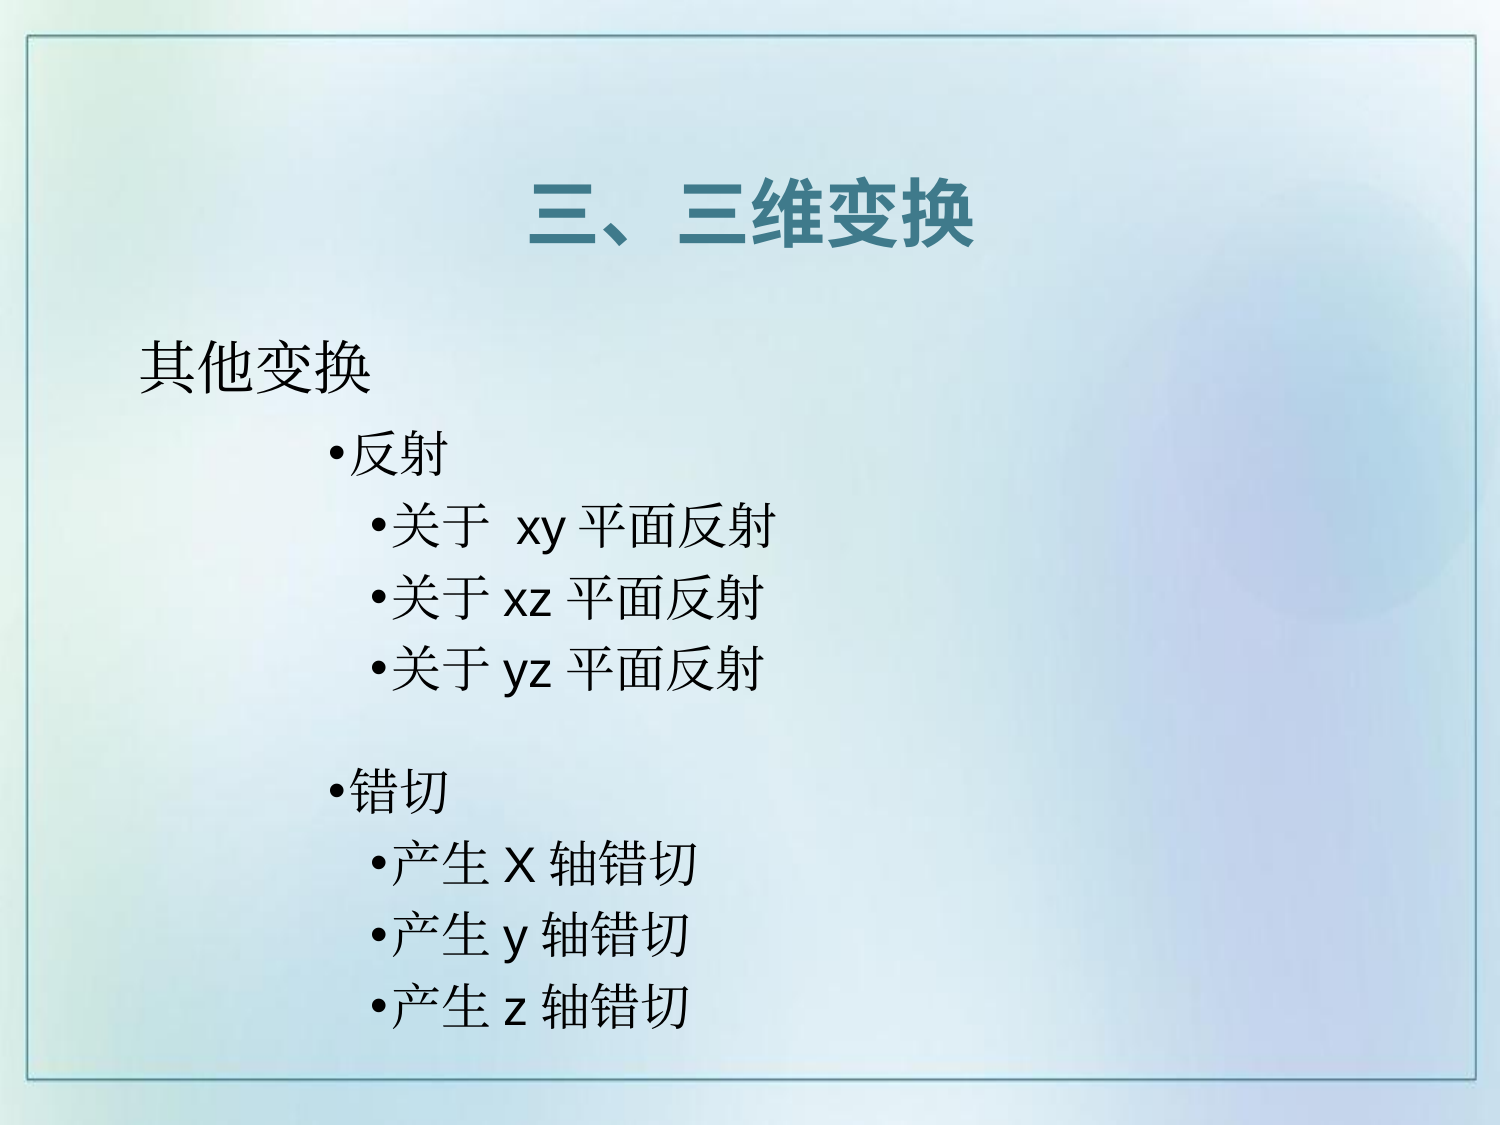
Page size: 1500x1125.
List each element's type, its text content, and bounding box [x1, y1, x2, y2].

text_box 三、三维变换 [49, 158, 1451, 264]
picture [0, 0, 1500, 1125]
list 反射 关于 xy平面反射 关于xz平面反射 关于yz平面反射 错切 产生X轴错切 产生y轴错切 产生z轴错切 [312, 408, 1429, 1062]
title 其他变换 [123, 257, 1500, 461]
